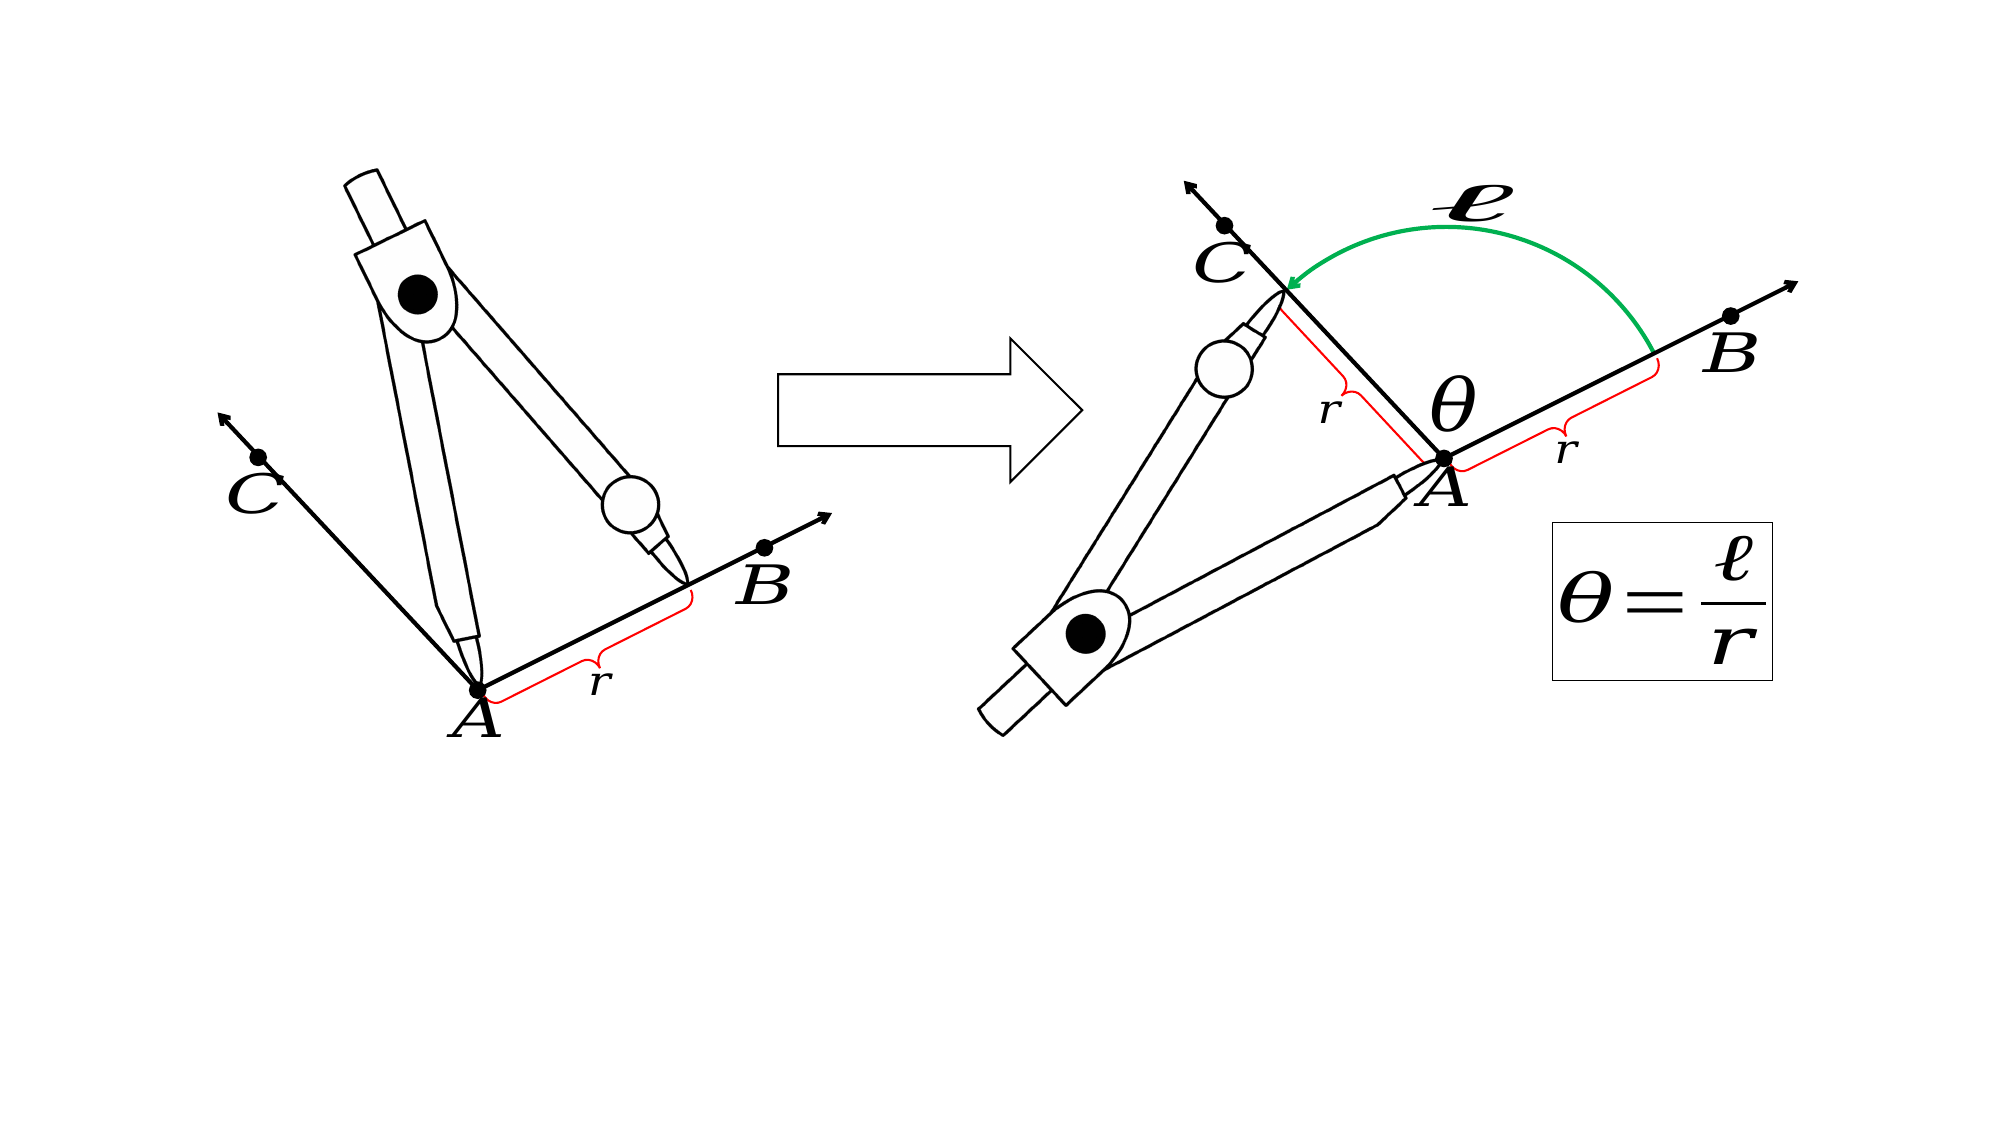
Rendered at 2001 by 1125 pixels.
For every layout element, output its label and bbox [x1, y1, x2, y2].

text_box [1183, 180, 1444, 459]
text_box [217, 412, 478, 691]
text_box [1444, 281, 1799, 459]
picture [0, 0, 1730, 1120]
text_box [478, 512, 766, 691]
picture [1730, 559, 1746, 577]
picture [1733, 553, 1739, 560]
text_box [1580, 268, 1597, 281]
